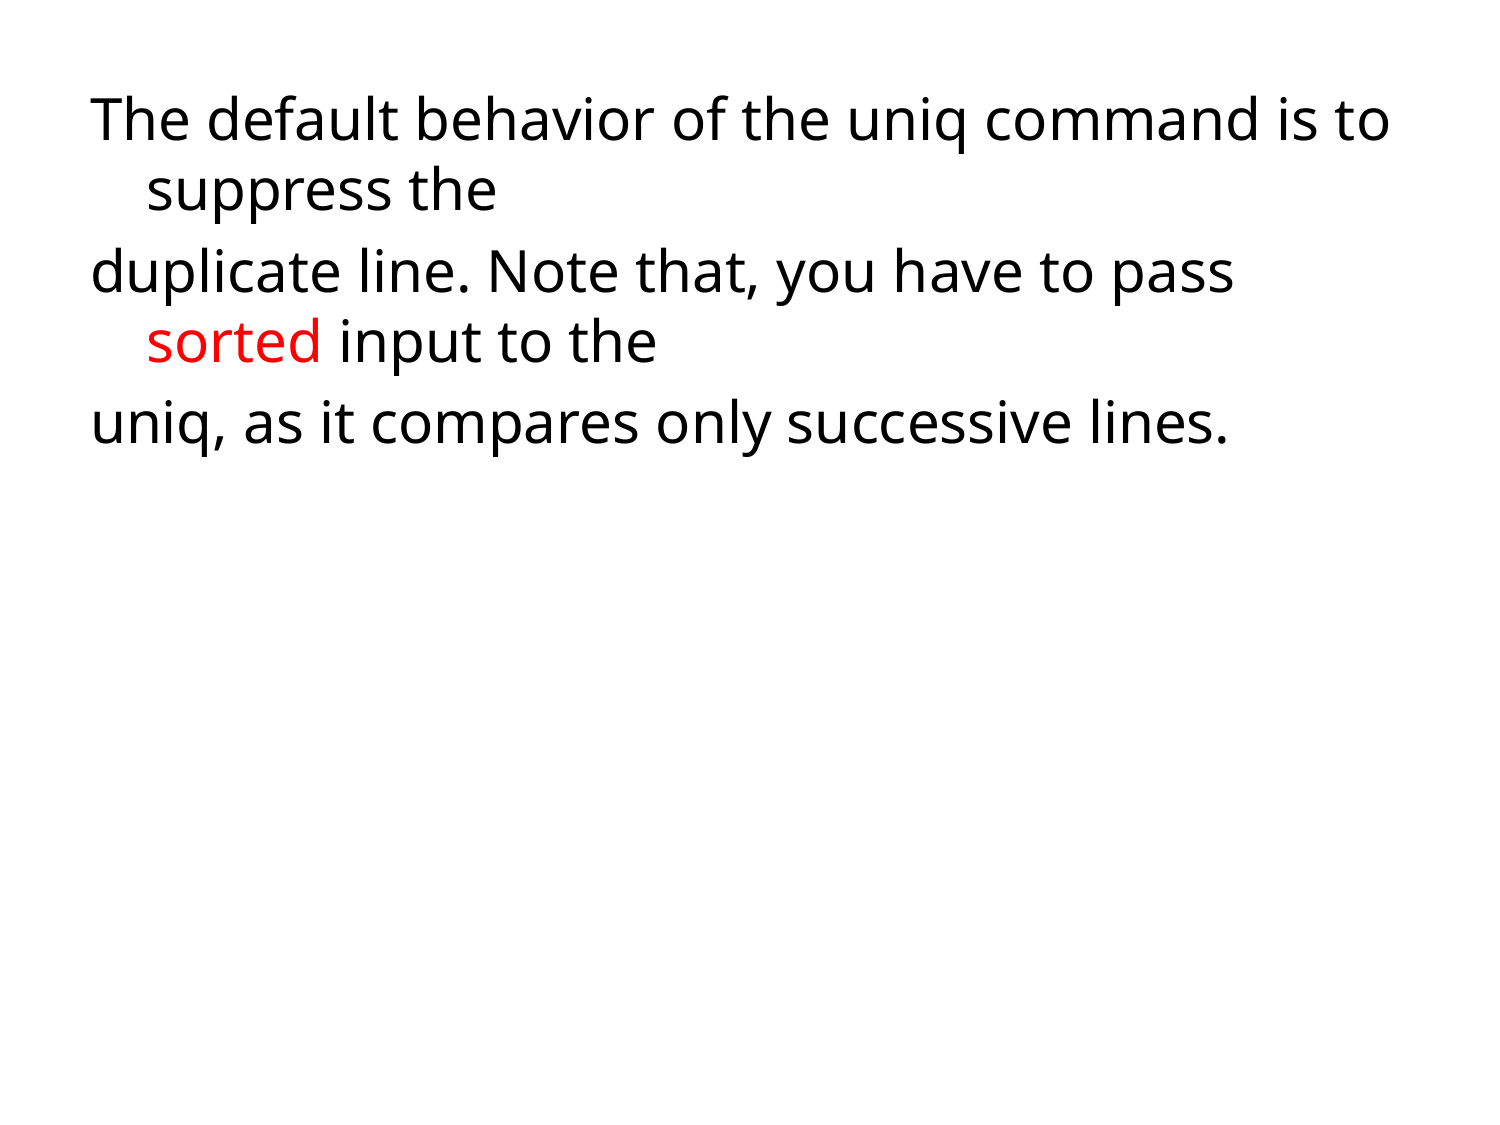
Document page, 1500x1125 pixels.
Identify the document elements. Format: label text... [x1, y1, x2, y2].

list The default behavior of the uniq command is to suppress the duplicate line. Note that, you have to pass sorted input to the uniq, as it compares only successive lines. [75, 75, 1425, 1005]
